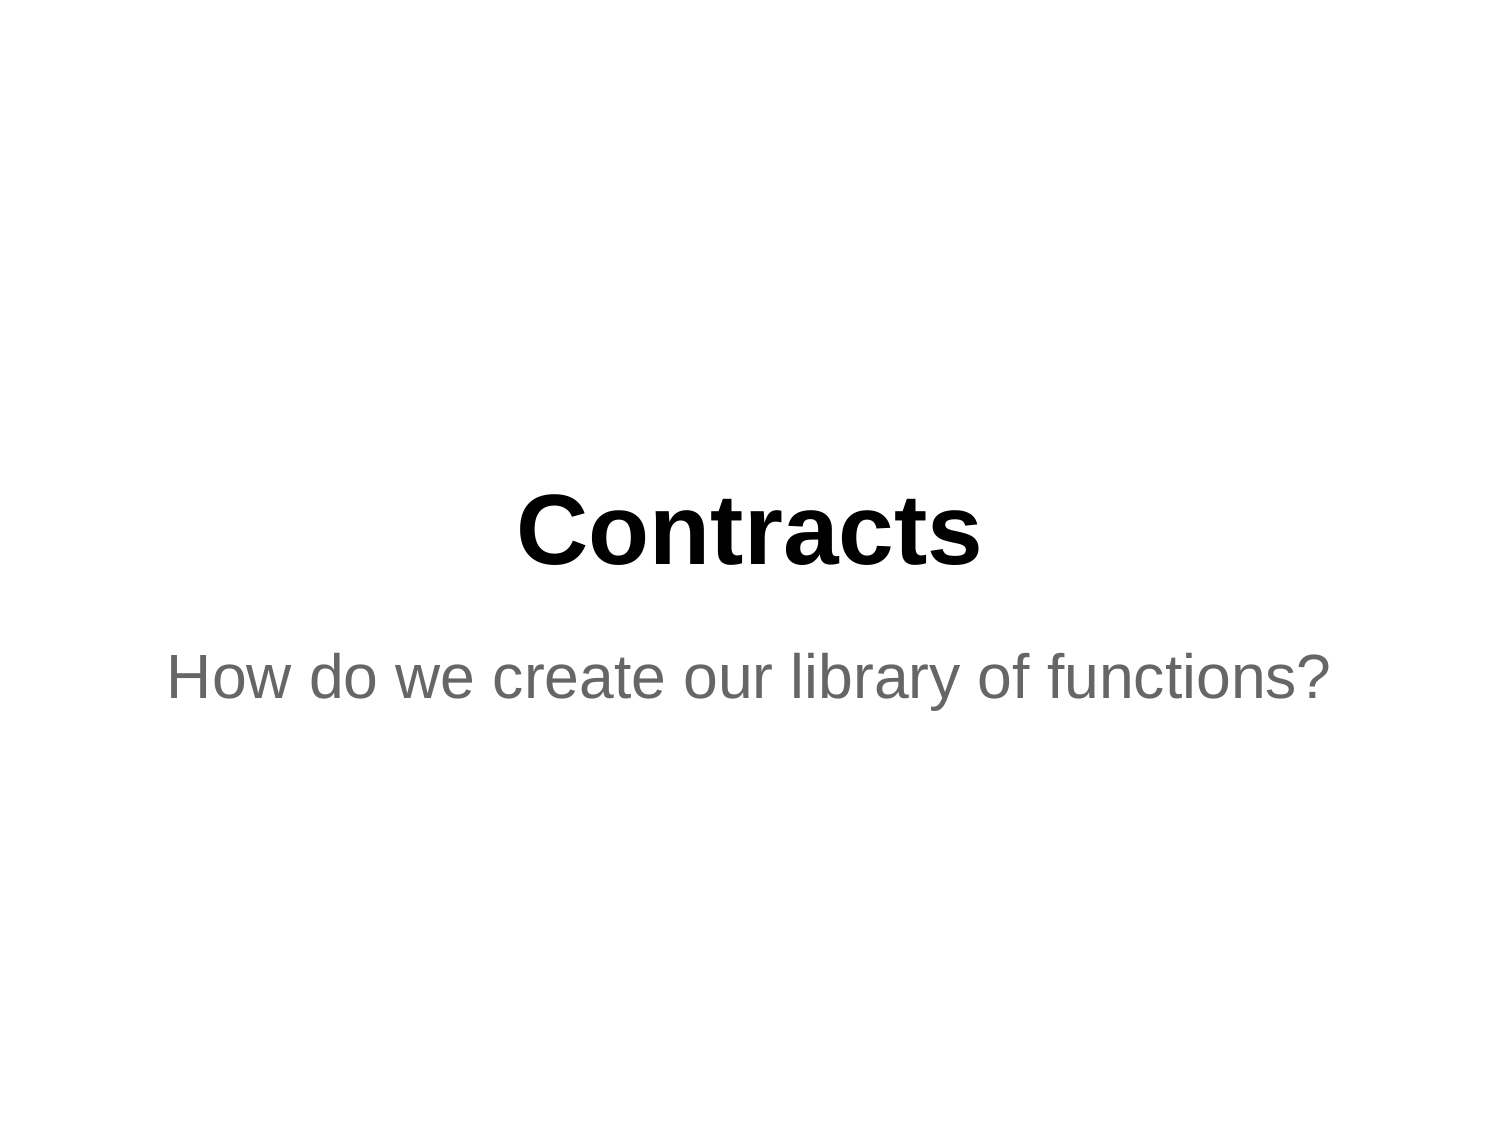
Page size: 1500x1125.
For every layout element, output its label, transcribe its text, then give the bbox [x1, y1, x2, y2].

subtitle How do we create our library of functions? [112, 621, 1388, 793]
title Contracts [112, 346, 1388, 600]
